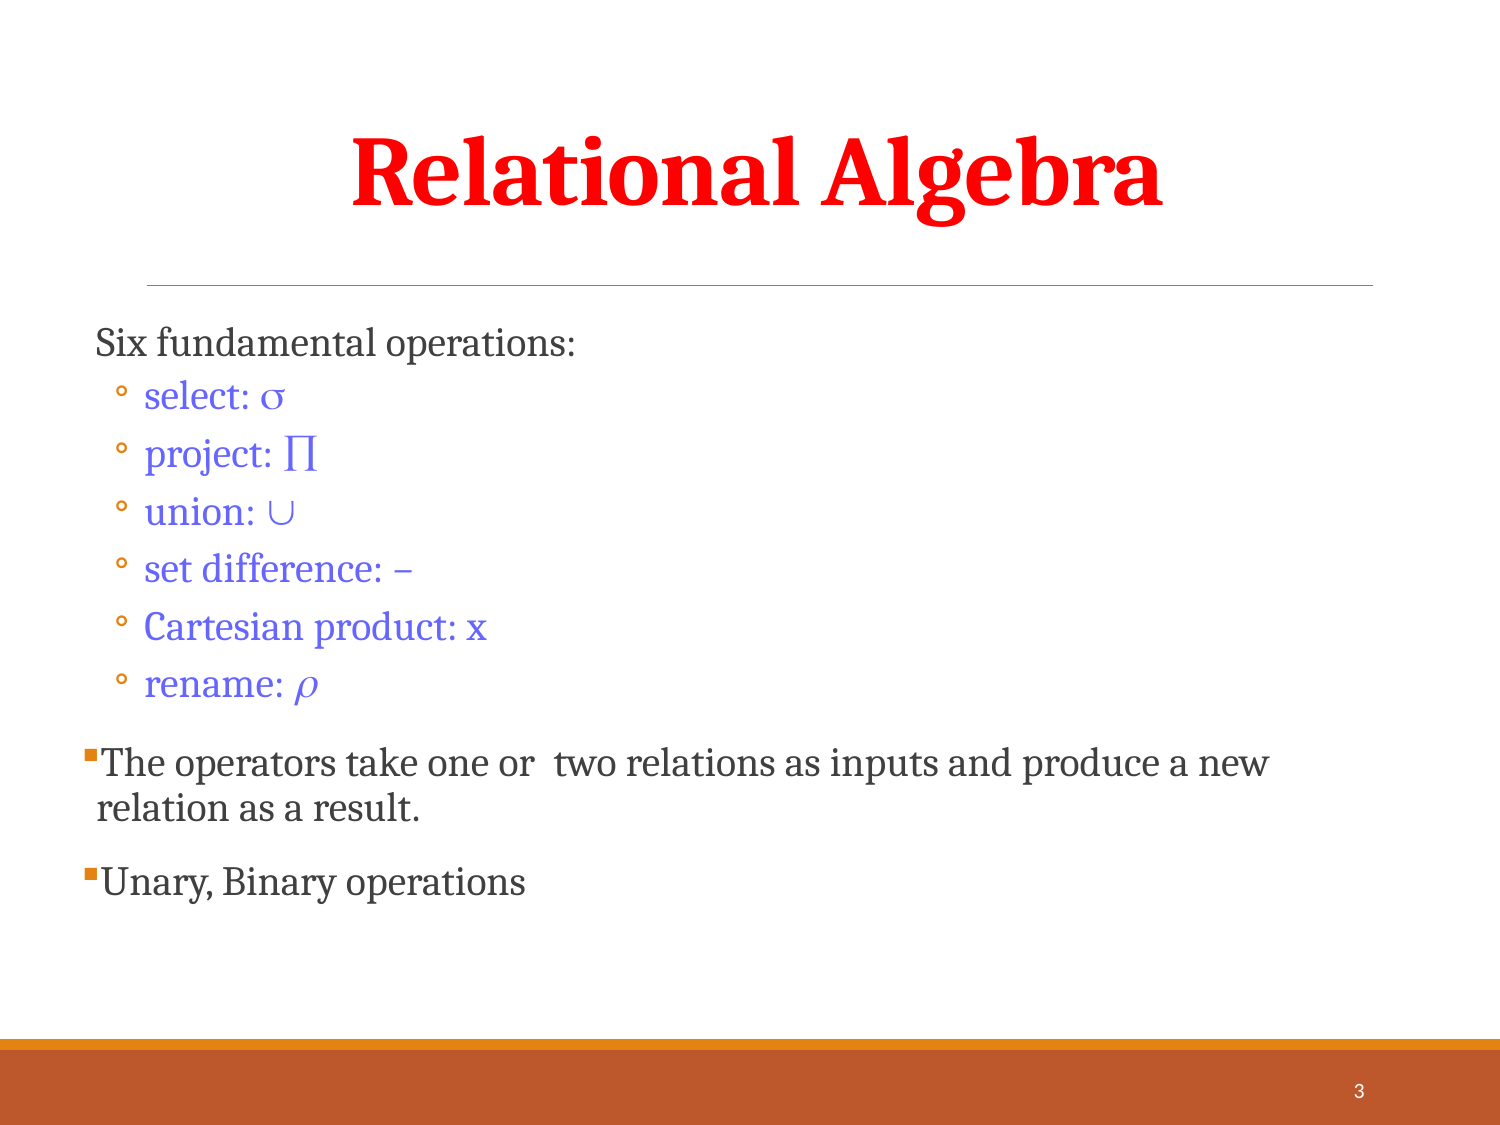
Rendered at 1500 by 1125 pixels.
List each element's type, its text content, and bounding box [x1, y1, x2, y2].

title Relational Algebra [135, 47, 1381, 234]
slide_number 3 [1218, 1059, 1380, 1120]
list Six fundamental operations: select:  project:  union:  set difference: – Cartesian product: x rename:  The operators take one or two relations as inputs and produce a new relation as a result. Unary, Binary operations [81, 312, 1381, 977]
